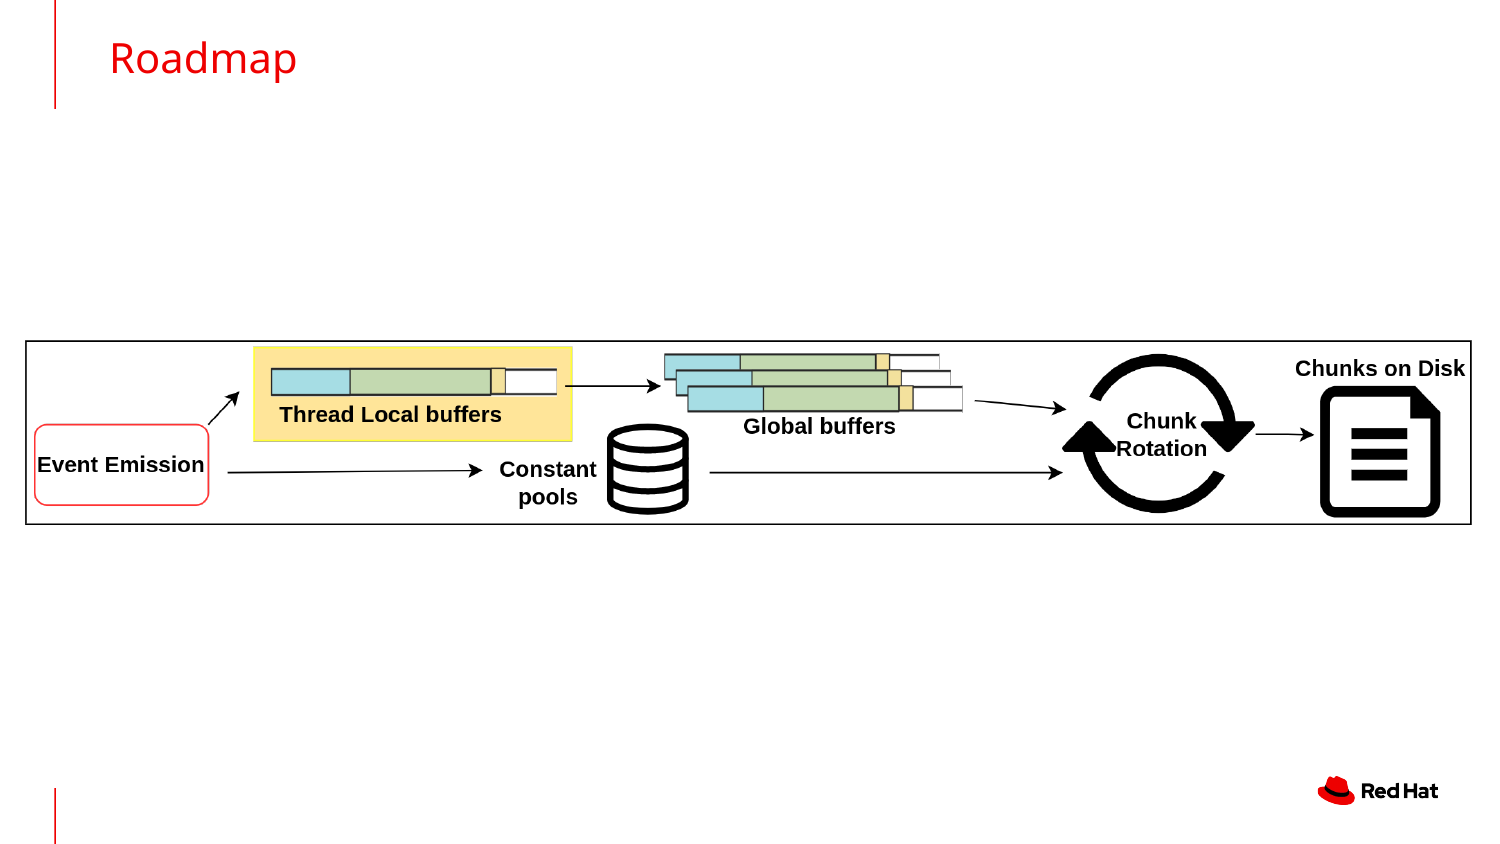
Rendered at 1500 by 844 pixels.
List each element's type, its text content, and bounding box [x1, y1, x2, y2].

picture [1317, 776, 1438, 805]
subtitle Roadmap [55, 6, 1372, 108]
picture [24, 331, 1476, 533]
